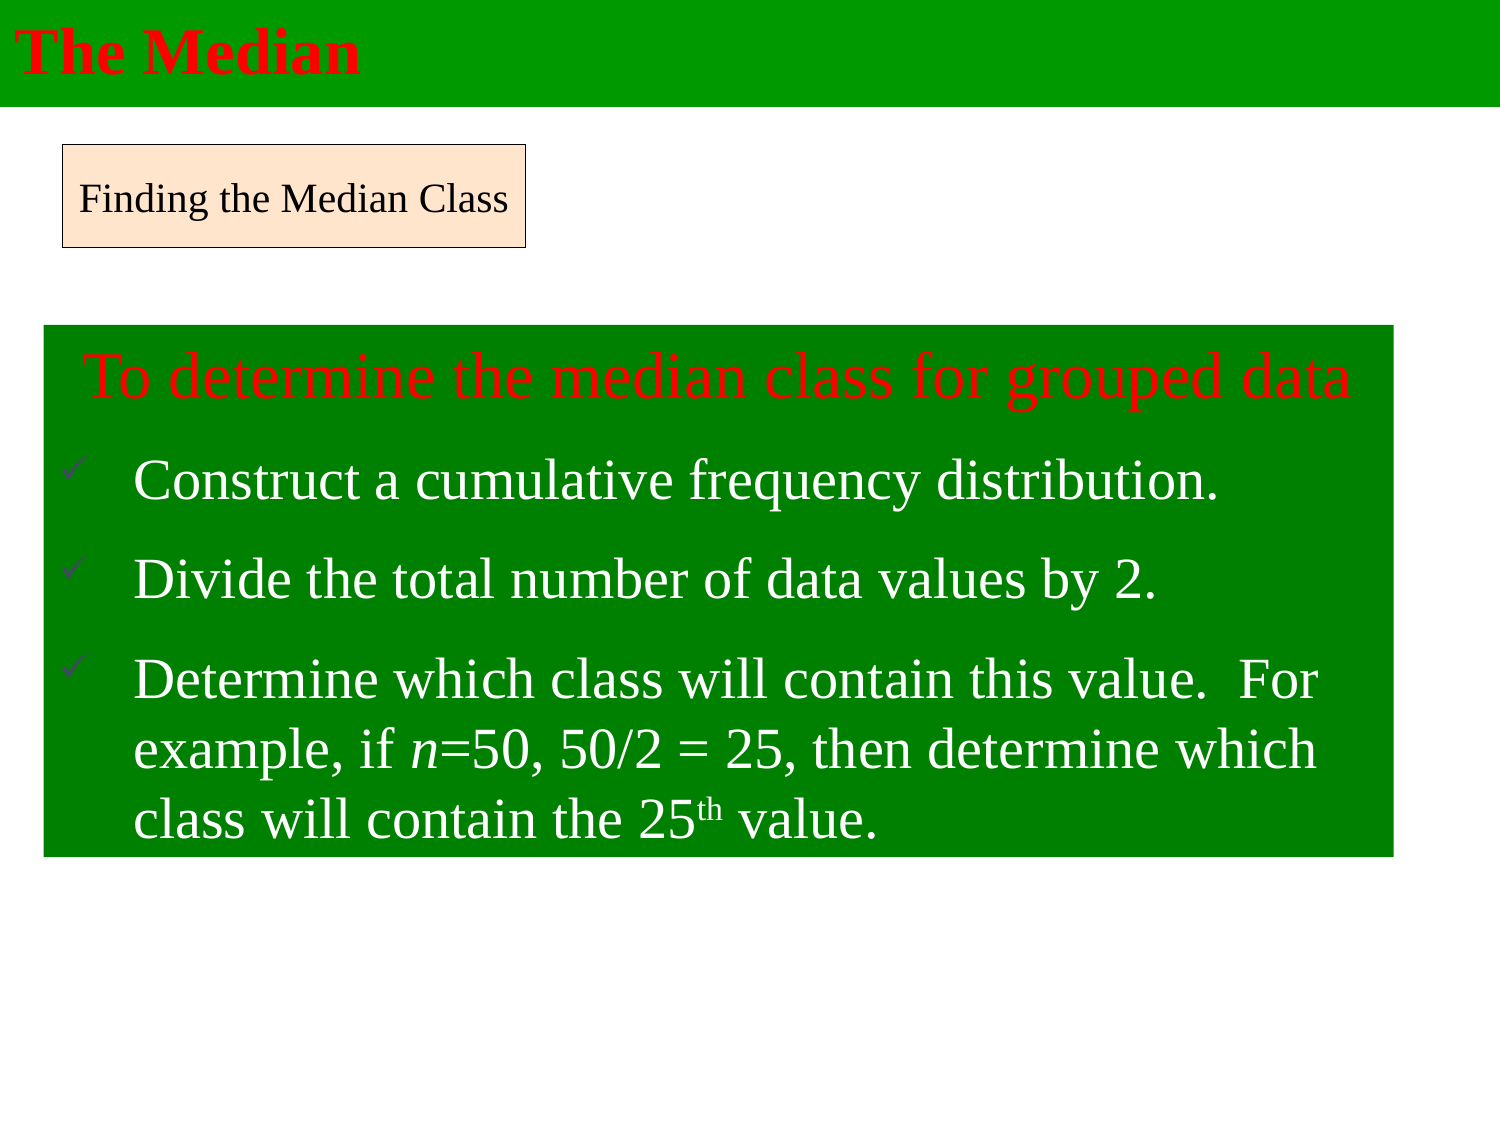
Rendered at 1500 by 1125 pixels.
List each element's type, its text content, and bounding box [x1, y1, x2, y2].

text_box To determine the median class for grouped data Construct a cumulative frequency distribution. Divide the total number of data values by 2. Determine which class will contain this value. For example, if n=50, 50/2 = 25, then determine which class will contain the 25th value. [43, 324, 1394, 858]
title Finding the Median Class [62, 144, 526, 248]
text_box The Median [0, 0, 1500, 107]
